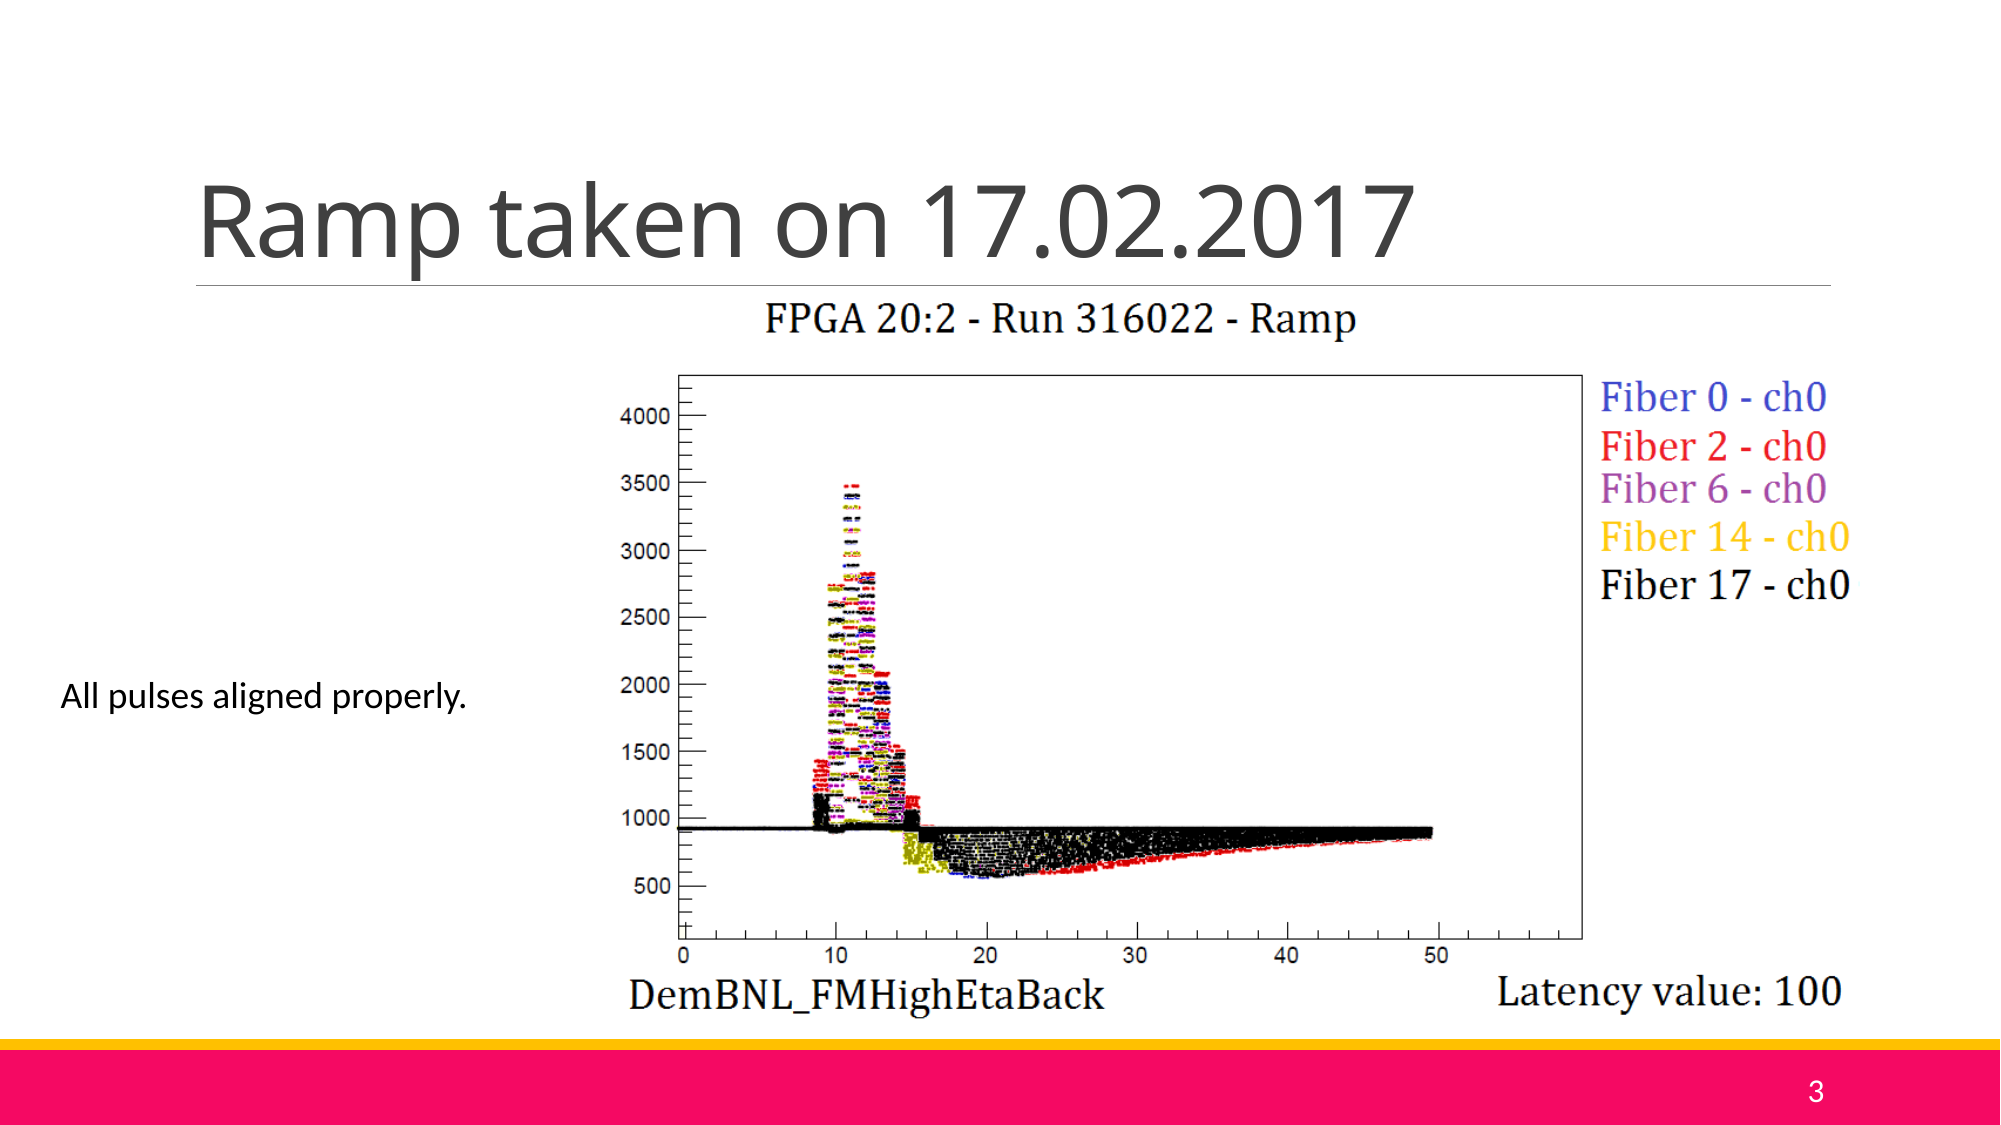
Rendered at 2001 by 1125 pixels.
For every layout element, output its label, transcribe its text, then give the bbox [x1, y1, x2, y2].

slide_number 3 [1624, 1059, 1840, 1120]
picture [616, 287, 1876, 1036]
title Ramp taken on 17.02.2017 [180, 47, 1830, 285]
text_box All pulses aligned properly. [45, 663, 490, 724]
